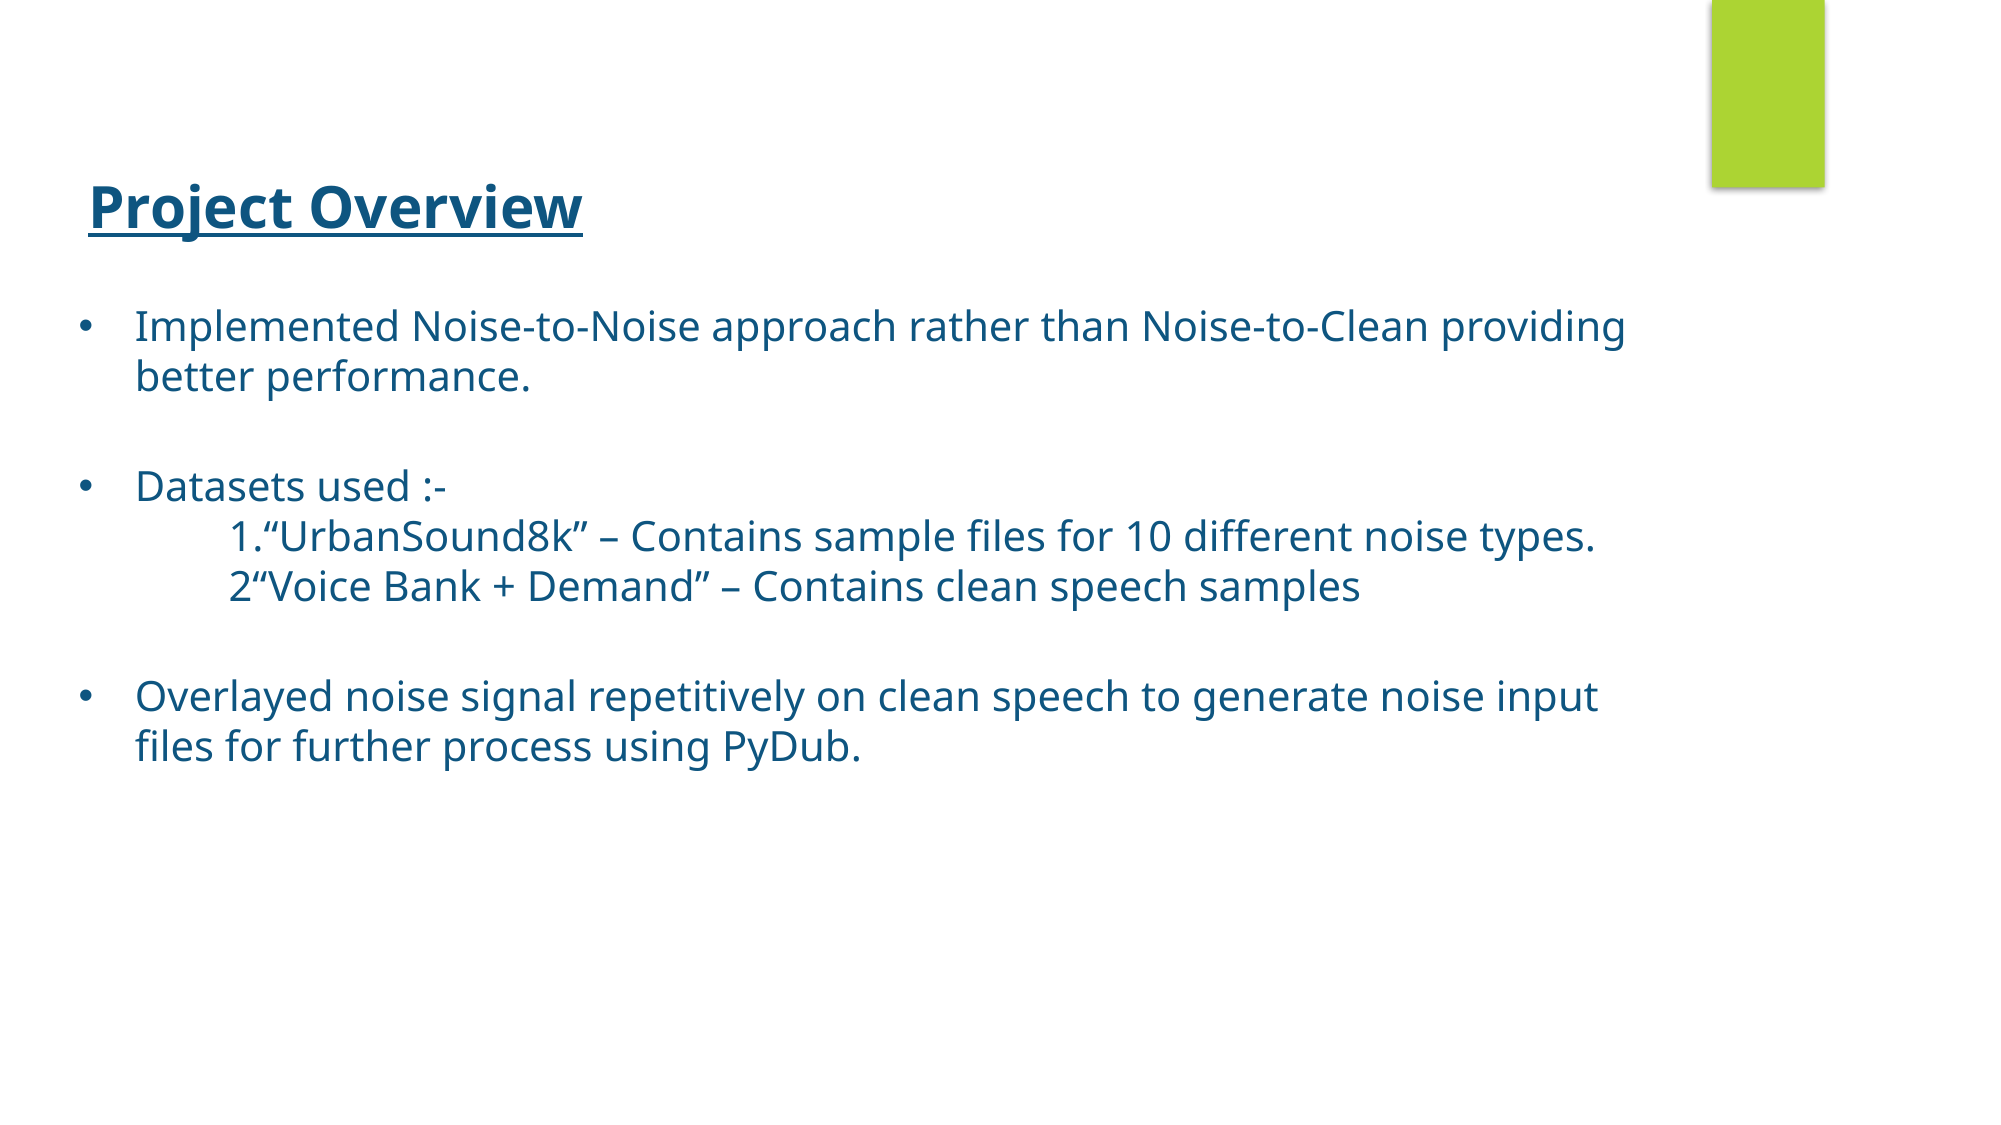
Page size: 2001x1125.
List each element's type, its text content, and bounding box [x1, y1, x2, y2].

text_box Project Overview Implemented Noise-to-Noise approach rather than Noise-to-Clean providing better performance. Datasets used :- 1.“UrbanSound8k” – Contains sample files for 10 different noise types. 2“Voice Bank + Demand” – Contains clean speech samples Overlayed noise signal repetitively on clean speech to generate noise input files for further process using PyDub. [63, 162, 1695, 823]
